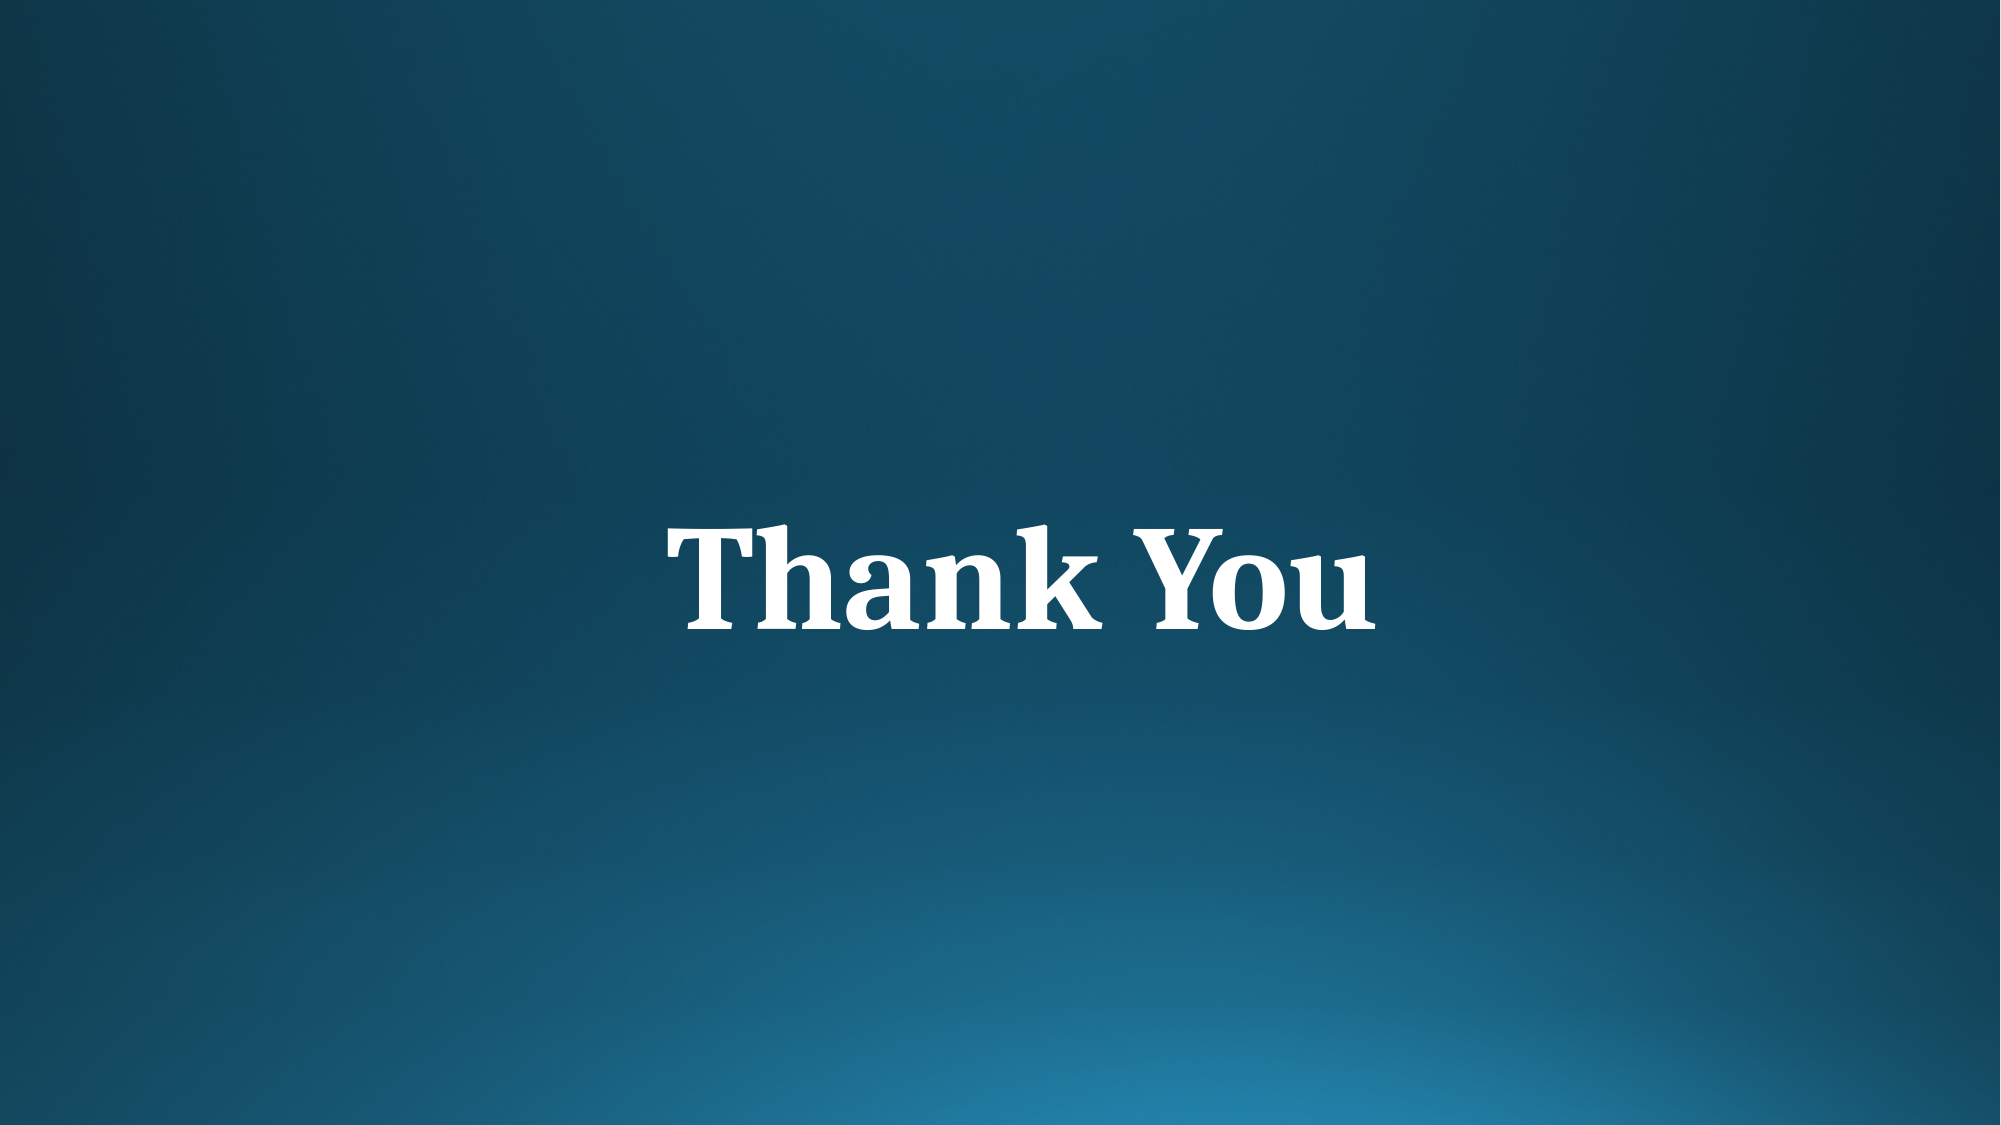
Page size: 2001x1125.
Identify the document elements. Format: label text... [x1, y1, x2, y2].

picture [0, 0, 2001, 1125]
list Thank You [183, 108, 1863, 1014]
